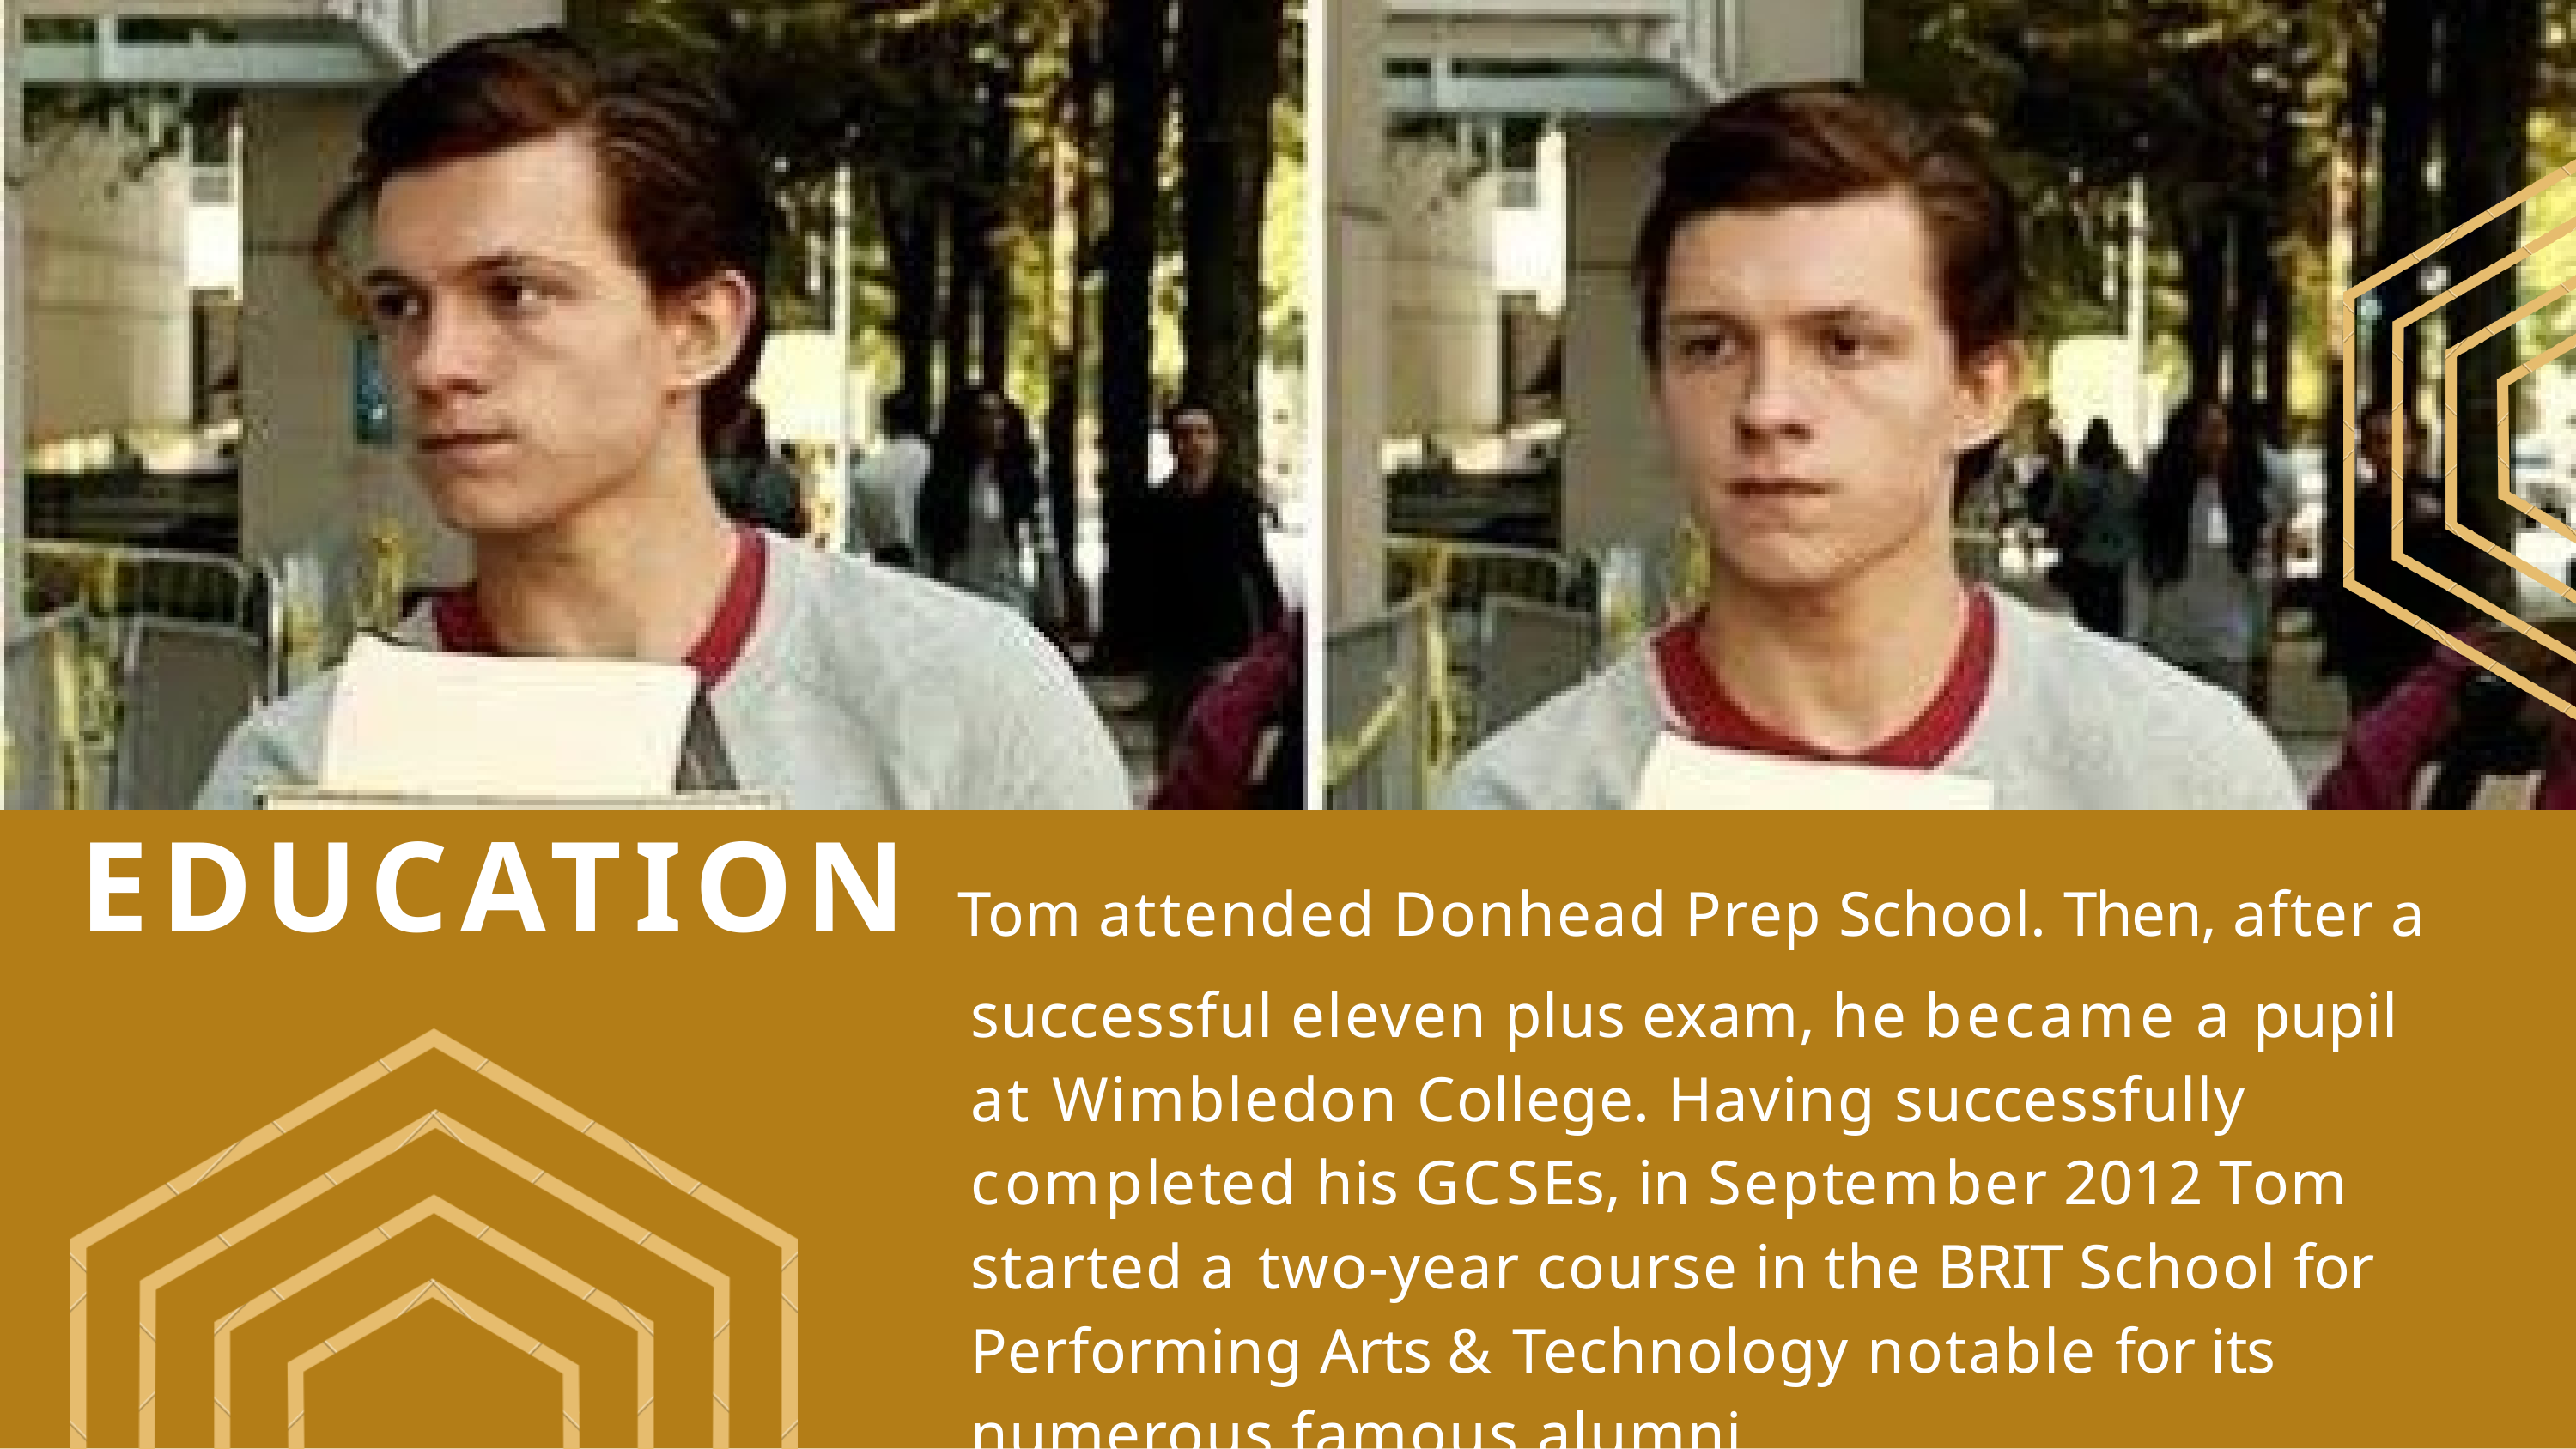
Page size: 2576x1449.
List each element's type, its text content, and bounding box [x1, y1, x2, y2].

picture [0, 0, 2576, 810]
text_box EDUCATION Tom attended Donhead Prep School. Then, after a successful eleven plus exam, he became a pupil at Wimbledon College. Having successfully completed his GCSEs, in September 2012 Tom started a two-year course in the BRIT School for Performing Arts & Technology notable for its numerous famous alumni [77, 820, 2482, 1449]
picture [70, 1028, 799, 1449]
